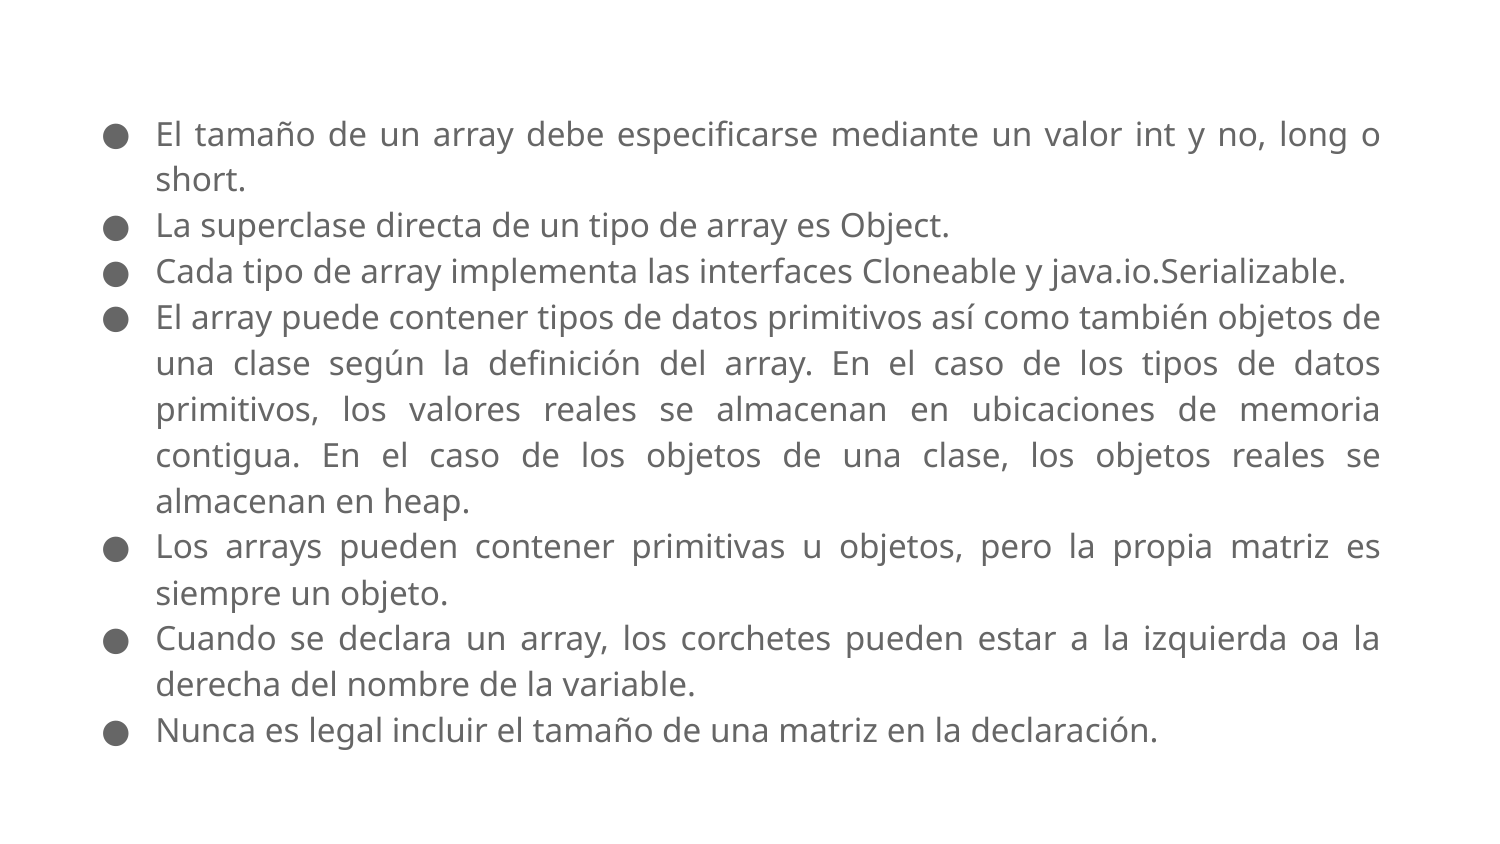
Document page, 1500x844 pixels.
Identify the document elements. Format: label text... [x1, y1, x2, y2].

list El tamaño de un array debe especificarse mediante un valor int y no, long o short. La superclase directa de un tipo de array es Object. Cada tipo de array implementa las interfaces Cloneable y java.io.Serializable. El array puede contener tipos de datos primitivos así como también objetos de una clase según la definición del array. En el caso de los tipos de datos primitivos, los valores reales se almacenan en ubicaciones de memoria contigua. En el caso de los objetos de una clase, los objetos reales se almacenan en heap. Los arrays pueden contener primitivas u objetos, pero la propia matriz es siempre un objeto. Cuando se declara un array, los corchetes pueden estar a la izquierda oa la derecha del nombre de la variable. Nunca es legal incluir el tamaño de una matriz en la declaración. [65, 91, 1399, 764]
